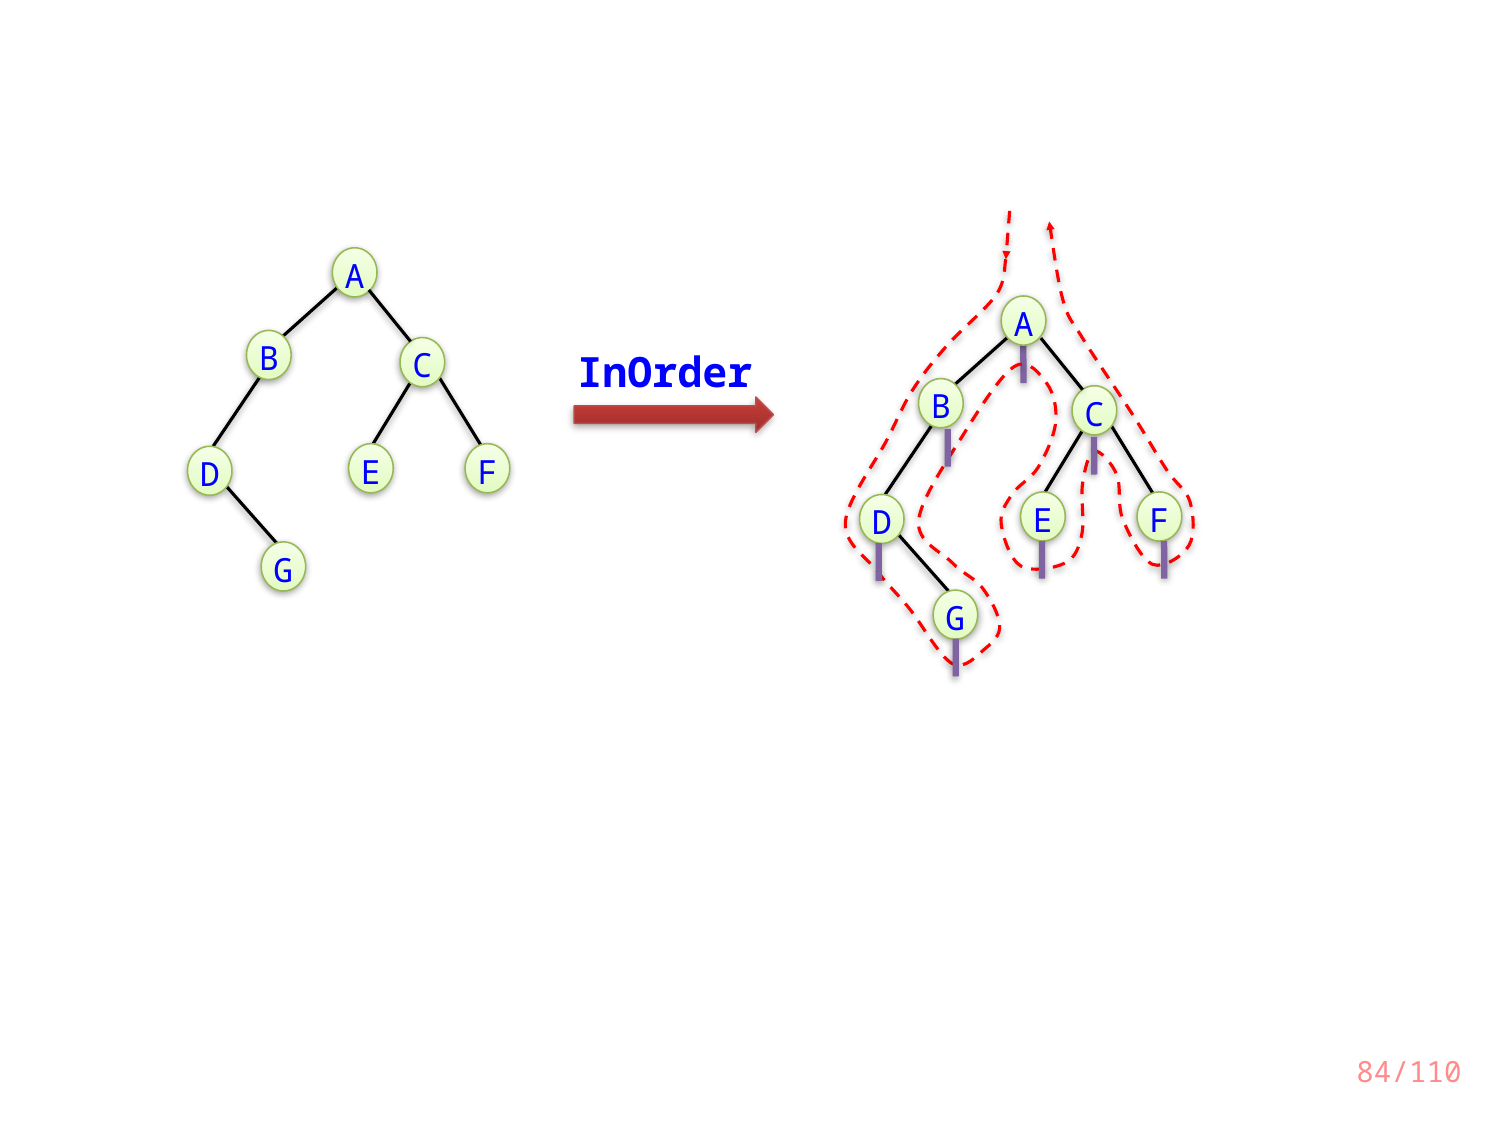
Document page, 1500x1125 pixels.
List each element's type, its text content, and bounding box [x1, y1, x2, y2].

slide_number 84/110 [1305, 1042, 1477, 1103]
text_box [843, 210, 1196, 677]
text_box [187, 247, 510, 592]
text_box [573, 404, 774, 433]
text_box InOrder [562, 338, 786, 404]
